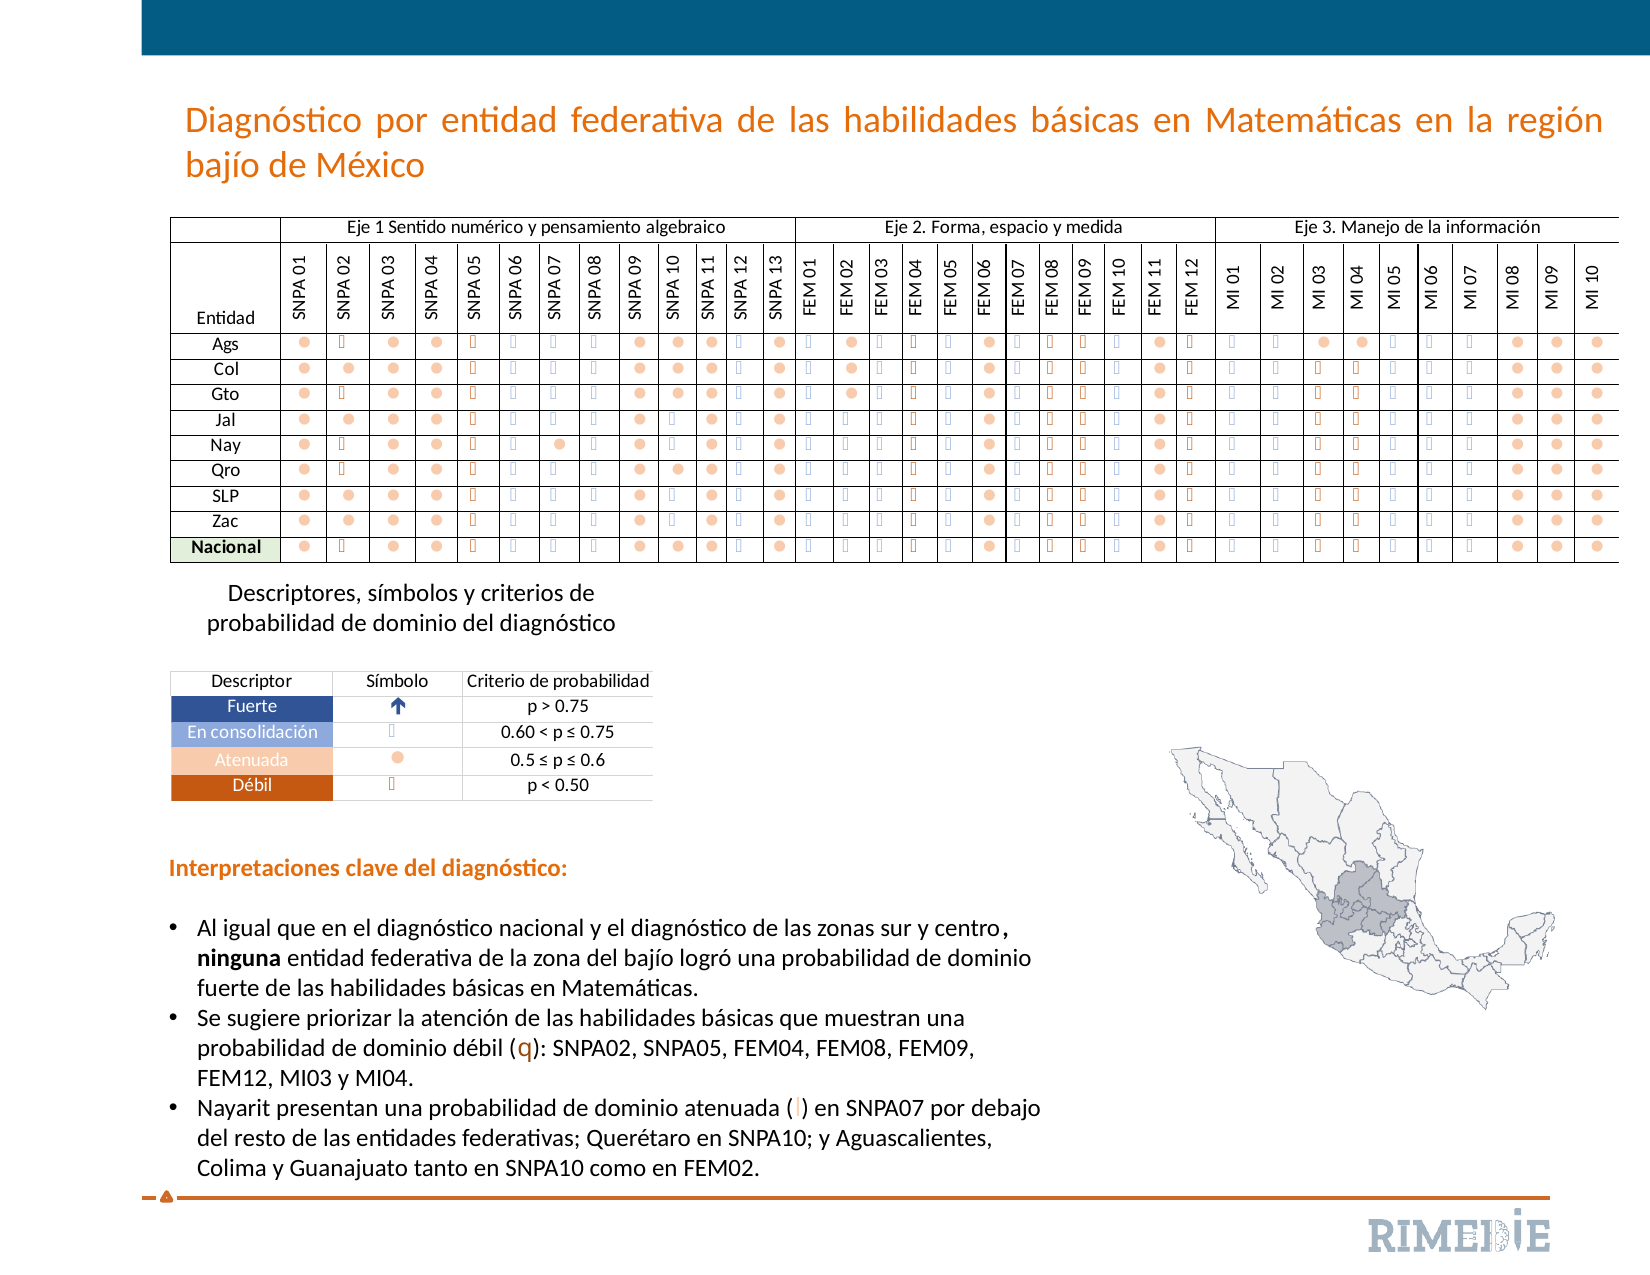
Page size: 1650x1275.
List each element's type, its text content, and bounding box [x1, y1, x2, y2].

picture [1162, 737, 1567, 1026]
text_box Interpretaciones clave del diagnóstico: Al igual que en el diagnóstico nacional y el diagnóstico de las zonas sur y centro, ninguna entidad federativa de la zona del bajío logró una probabilidad de dominio fuerte de las habilidades básicas en Matemáticas. Se sugiere priorizar la atención de las habilidades básicas que muestran una probabilidad de dominio débil (q): SNPA02, SNPA05, FEM04, FEM08, FEM09, FEM12, MI03 y MI04. Nayarit presentan una probabilidad de dominio atenuada (l) en SNPA07 por debajo del resto de las entidades federativas; Querétaro en SNPA10; y Aguascalientes, Colima y Guanajuato tanto en SNPA10 como en FEM02. [154, 844, 1067, 1189]
text_box Diagnóstico por entidad federativa de las habilidades básicas en Matemáticas en la región bajío de México [170, 87, 1620, 193]
picture [169, 216, 1620, 564]
text_box Descriptores, símbolos y criterios de probabilidad de dominio del diagnóstico [170, 571, 654, 670]
picture [169, 670, 654, 802]
picture [1397, 1208, 1550, 1252]
picture [1368, 1219, 1396, 1252]
